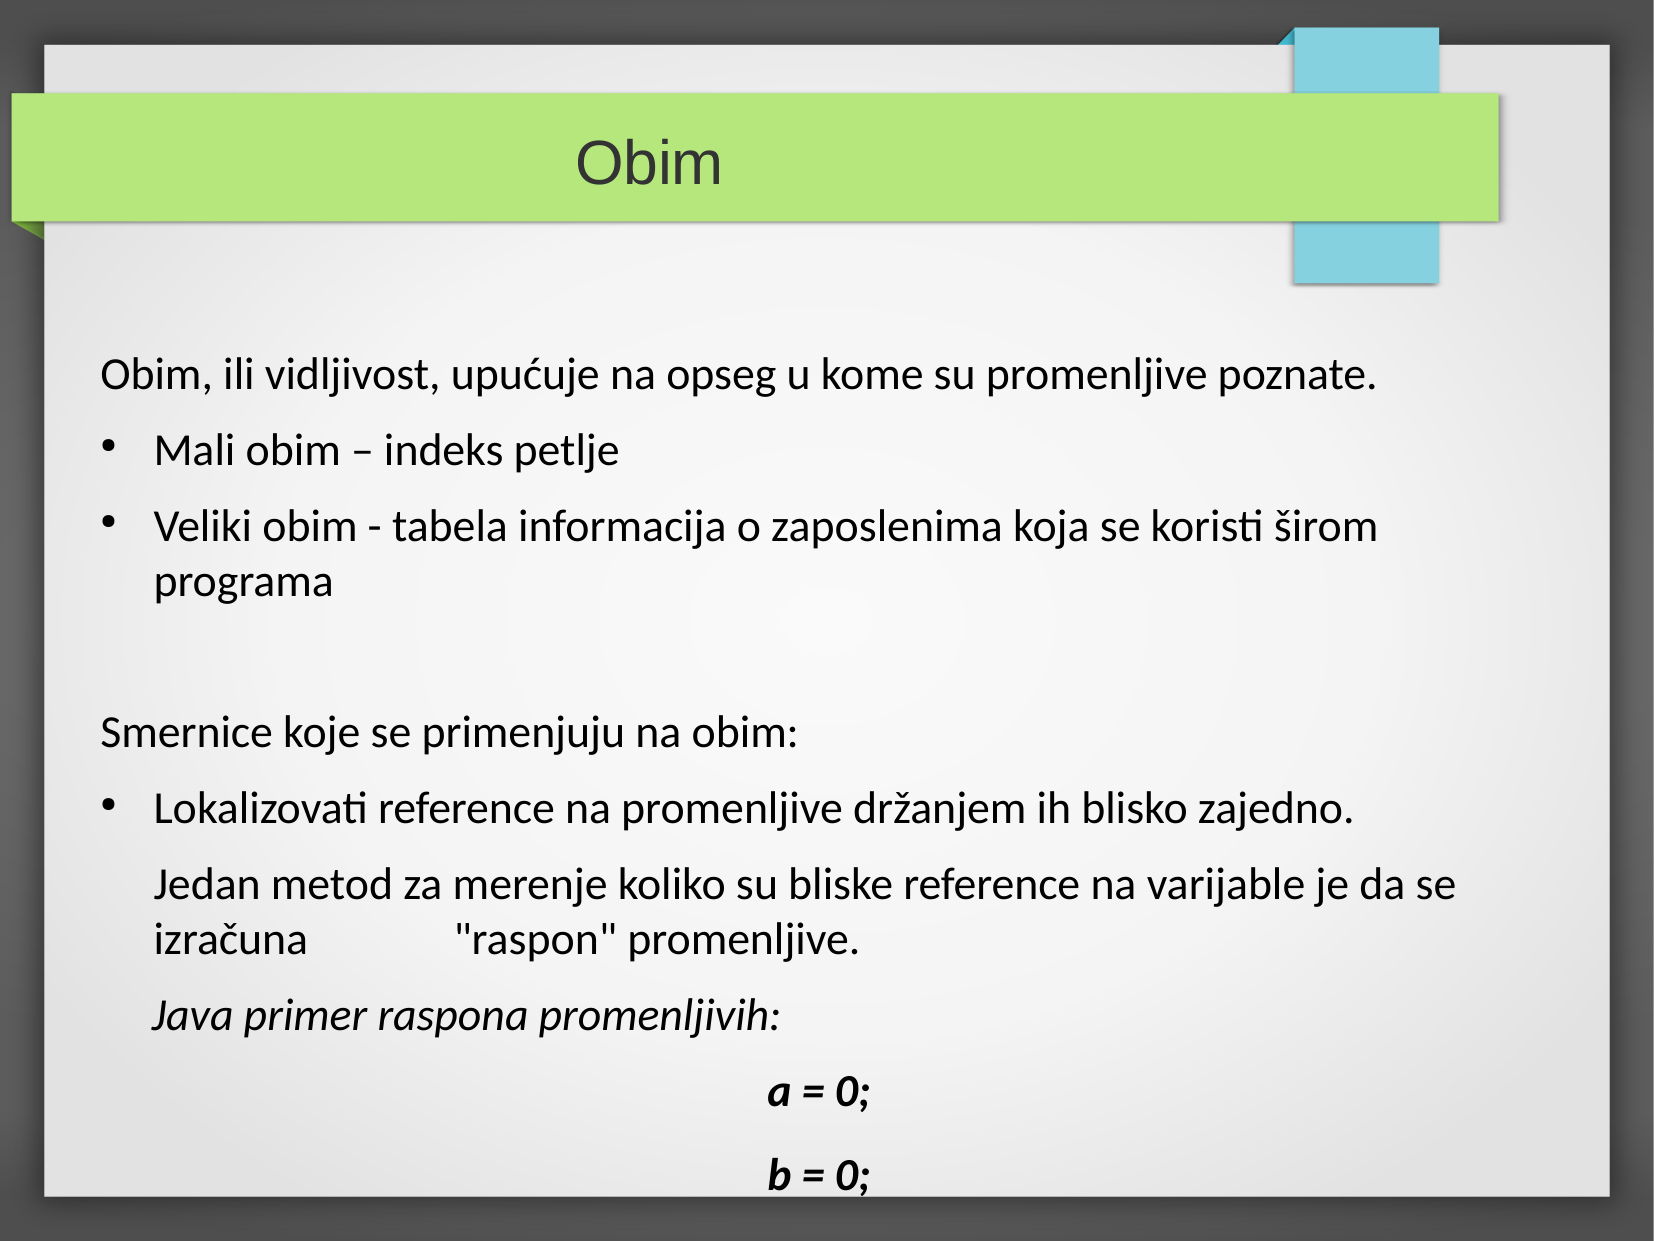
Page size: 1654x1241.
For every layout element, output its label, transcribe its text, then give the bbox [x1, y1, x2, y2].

list Obim, ili vidljivost, upućuje na opseg u kome su promenljive poznate. Mali obim – indeks petlje Veliki obim - tabela informacija o zaposlenima koja se koristi širom programa Smernice koje se primenjuju na obim: Lokalizovati reference na promenljive držanjem ih blisko zajedno. Jedan metod za merenje koliko su bliske reference na varijable je da se izračuna "raspon" promenljive. Java primer raspona promenljivih: a = 0; b = 0; c = 0; a = b + c; b = 5; [82, 343, 1538, 1125]
picture [0, 0, 1654, 1241]
title Obim [70, 106, 1229, 213]
